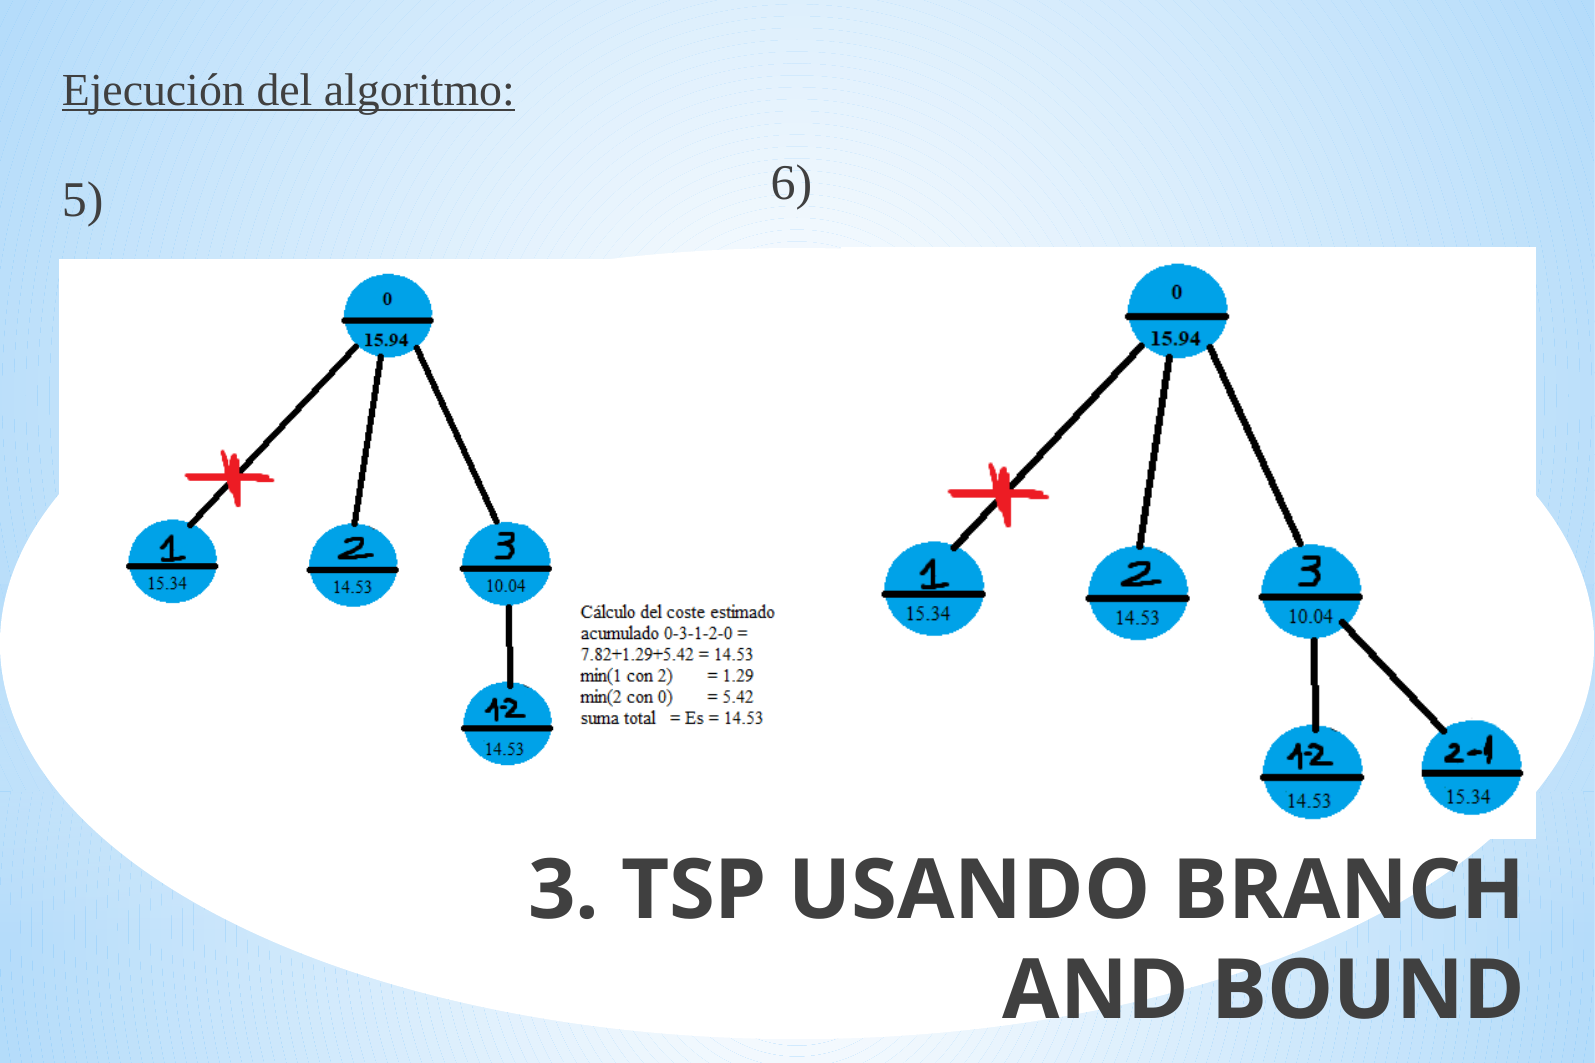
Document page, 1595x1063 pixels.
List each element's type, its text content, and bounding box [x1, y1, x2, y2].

picture [58, 259, 806, 769]
picture [840, 247, 1536, 839]
text_box 6) [755, 141, 839, 178]
text_box 3. TSP USANDO BRANCH AND BOUND [472, 828, 1541, 1016]
text_box Ejecución del algoritmo: [47, 52, 650, 130]
text_box 5) [47, 158, 130, 248]
